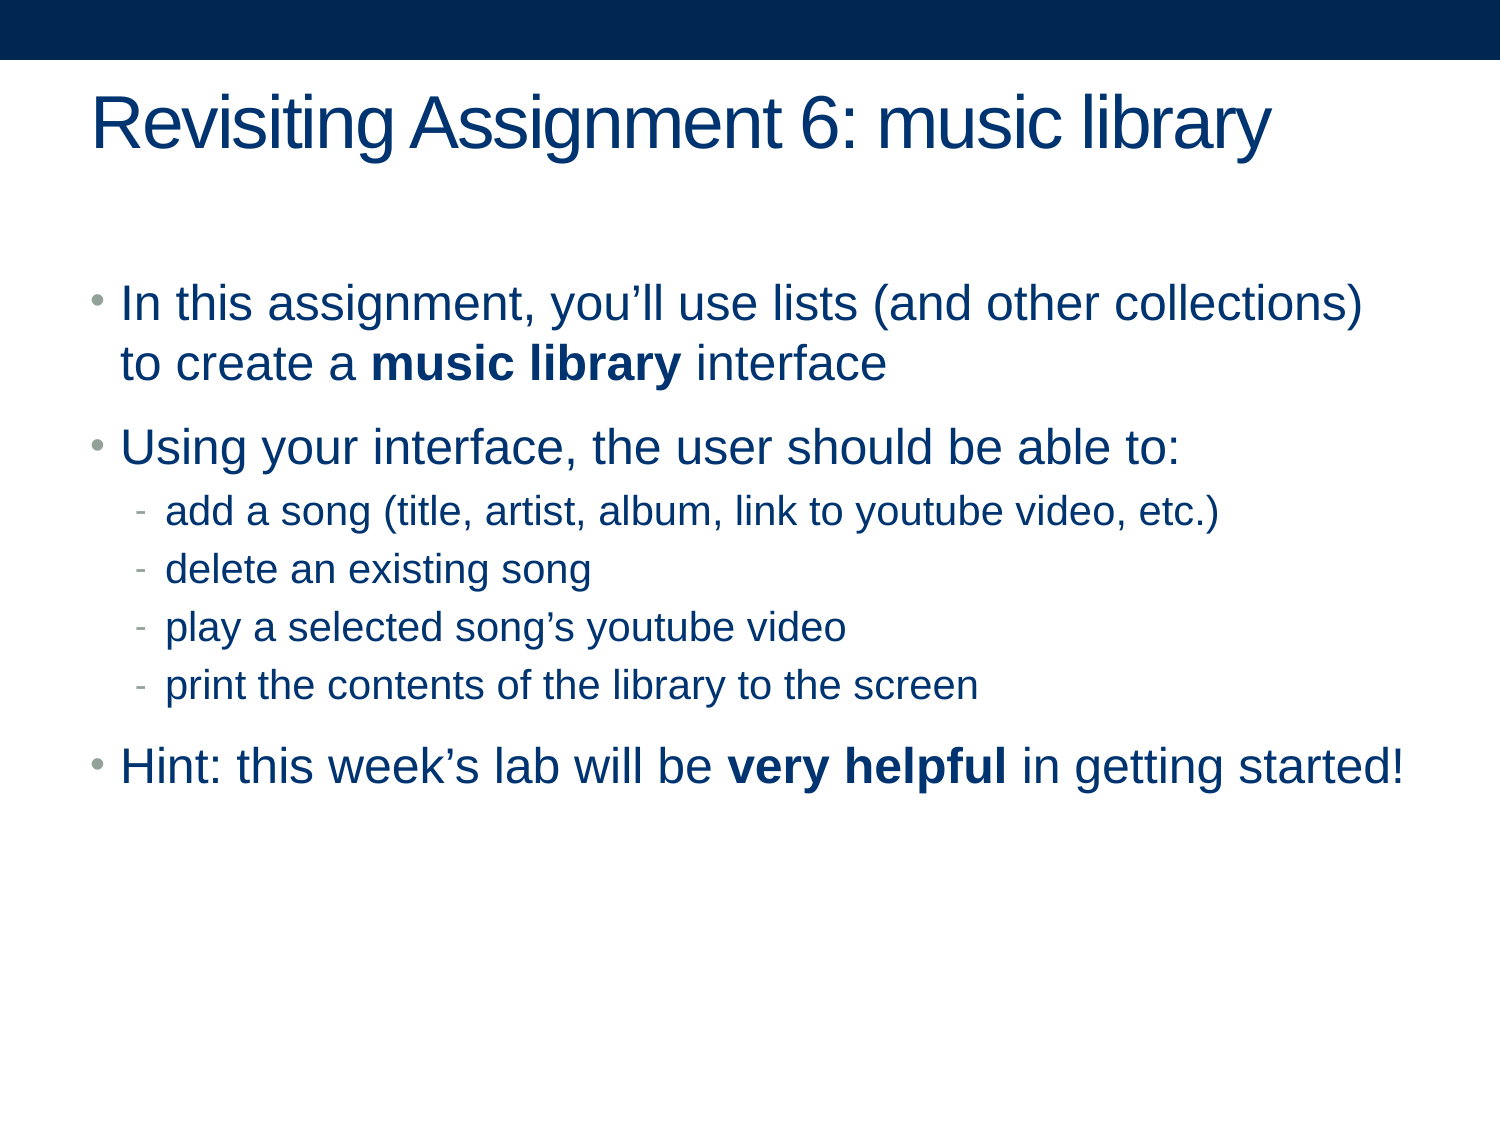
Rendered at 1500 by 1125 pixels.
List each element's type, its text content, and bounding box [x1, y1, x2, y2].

title Revisiting Assignment 6: music library [75, 37, 1425, 200]
list In this assignment, you’ll use lists (and other collections) to create a music library interface Using your interface, the user should be able to: add a song (title, artist, album, link to youtube video, etc.) delete an existing song play a selected song’s youtube video print the contents of the library to the screen Hint: this week’s lab will be very helpful in getting started! [75, 262, 1425, 1063]
